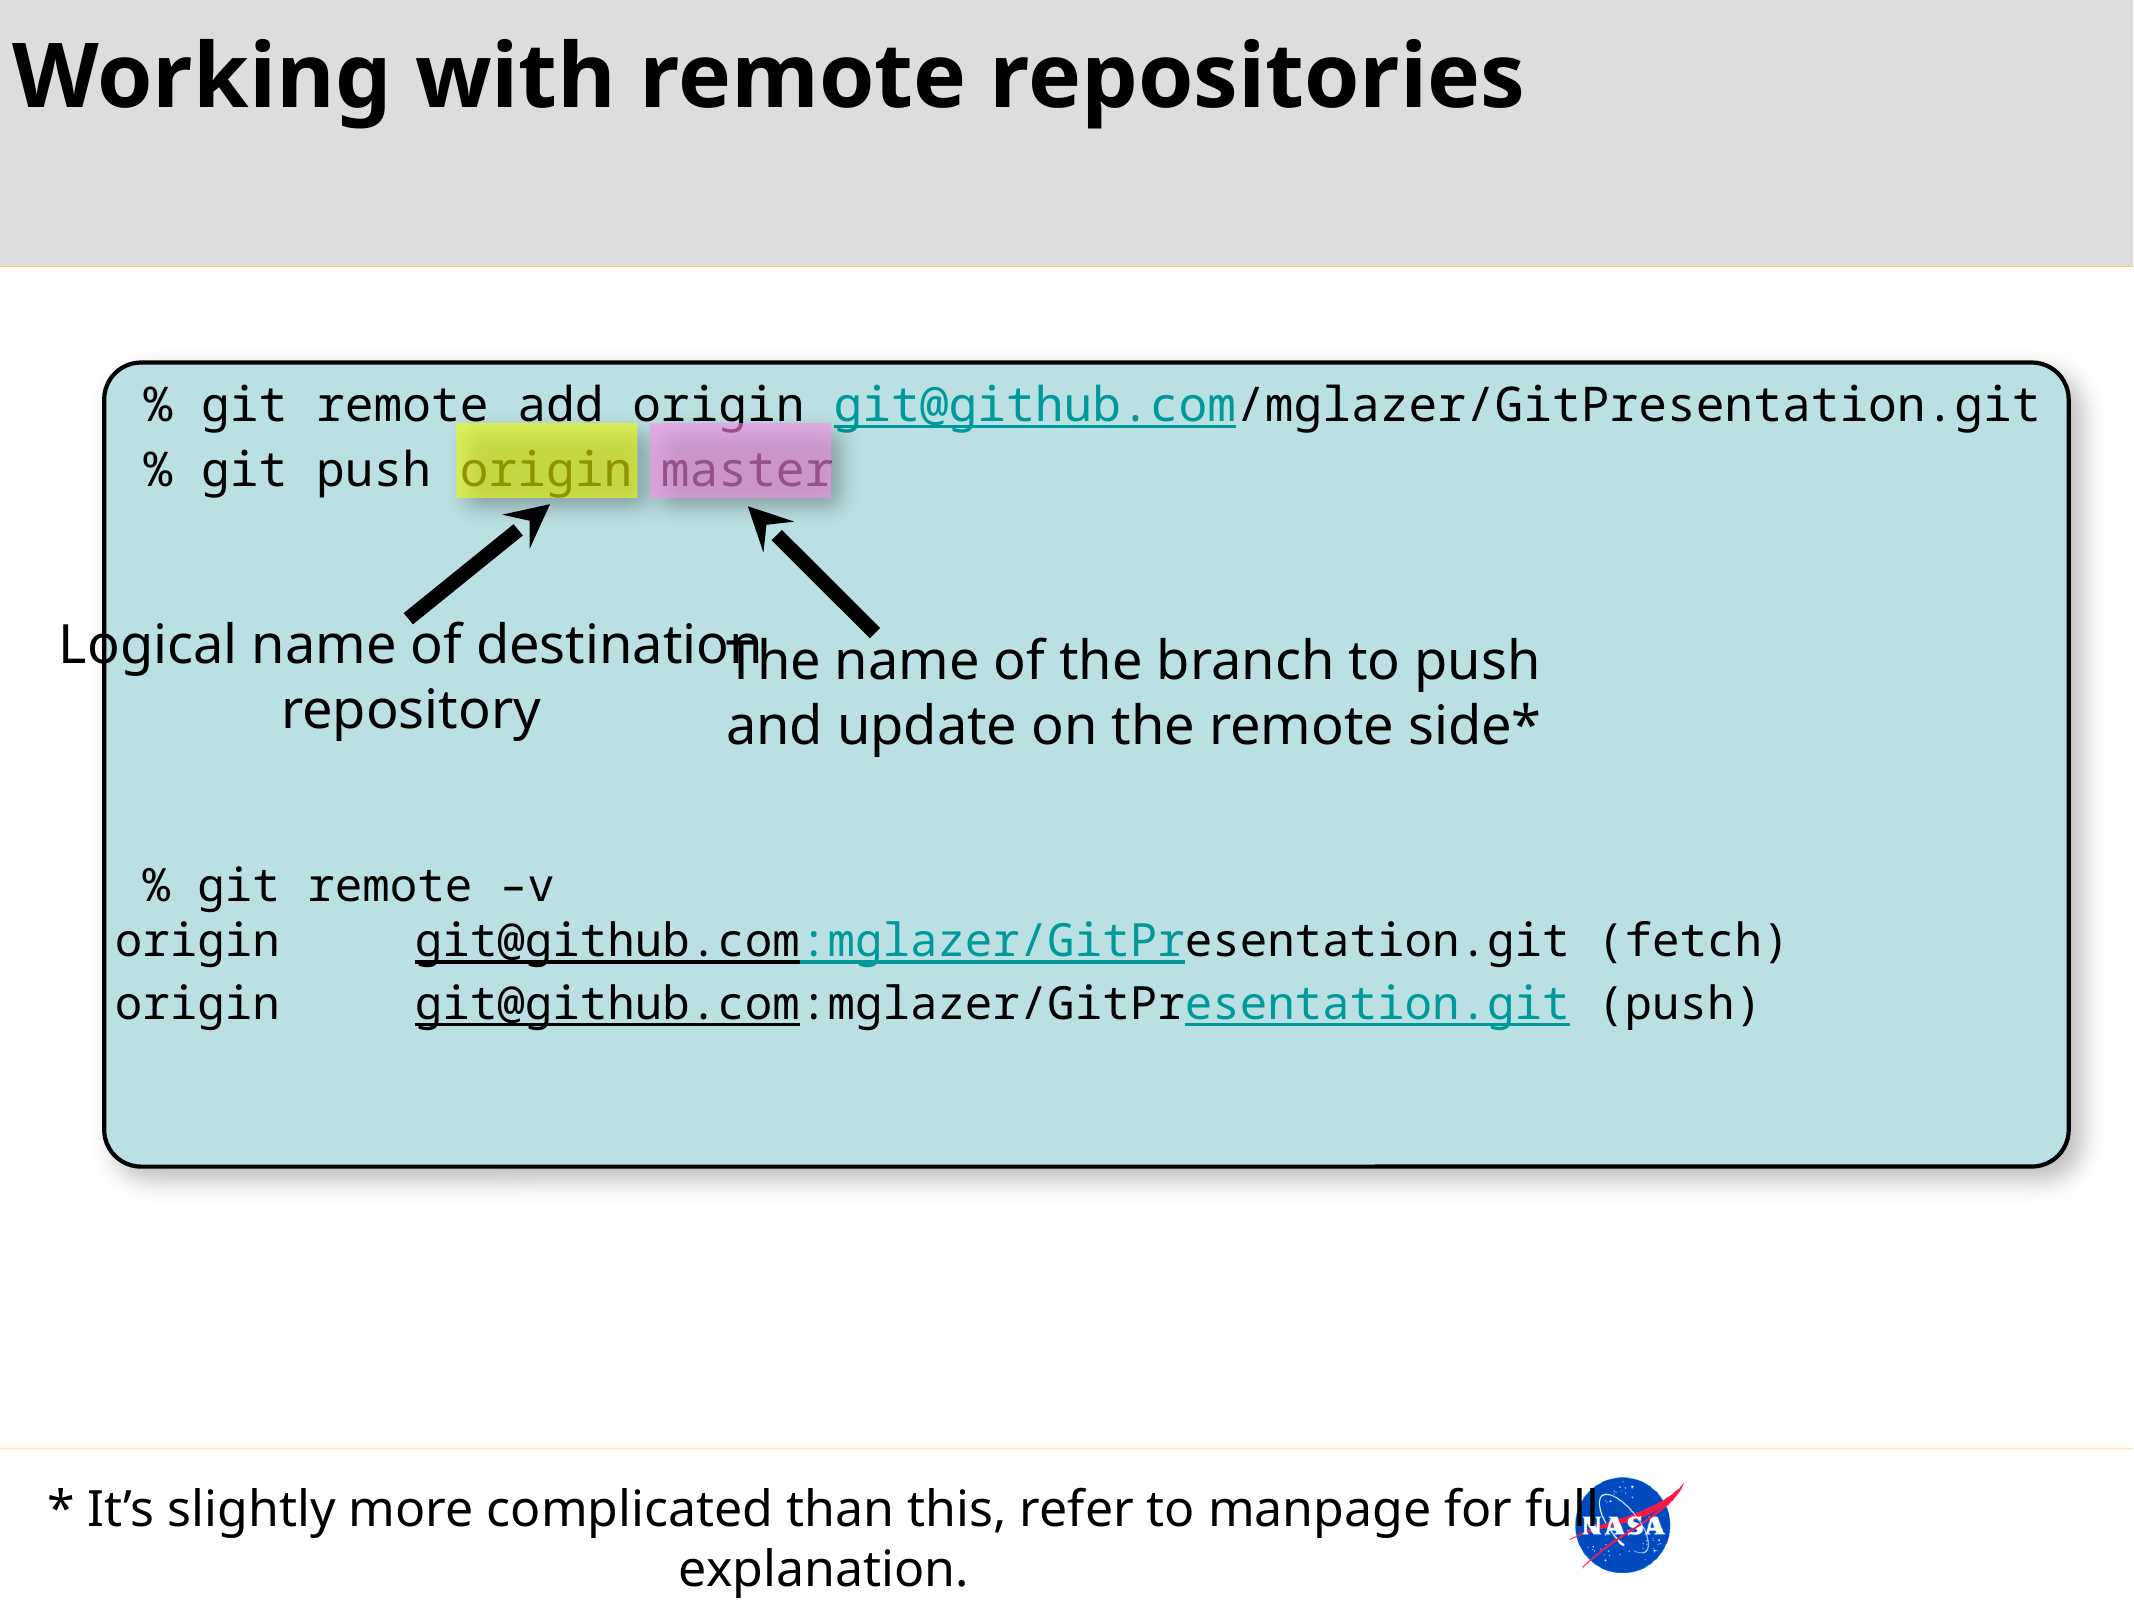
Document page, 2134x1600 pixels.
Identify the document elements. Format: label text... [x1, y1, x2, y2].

text_box * It’s slightly more complicated than this, refer to manpage for full explanation. [10, 1498, 1638, 1574]
picture [1569, 1477, 1684, 1573]
text_box [456, 422, 638, 498]
text_box Working with remote repositories [12, 12, 1707, 132]
text_box Logical name of destination repository [59, 608, 764, 739]
text_box [650, 422, 832, 498]
text_box The name of the branch to push and update on the remote side* [726, 625, 1543, 756]
text_box % git remote add origin git@github.com/mglazer/GitPresentation.git % git push origin master % git remote –v origin git@github.com:mglazer/GitPresentation.git (fetch) origin git@github.com:mglazer/GitPresentation.git (push) [104, 362, 2069, 1167]
text_box [747, 506, 762, 520]
text_box [536, 504, 550, 517]
